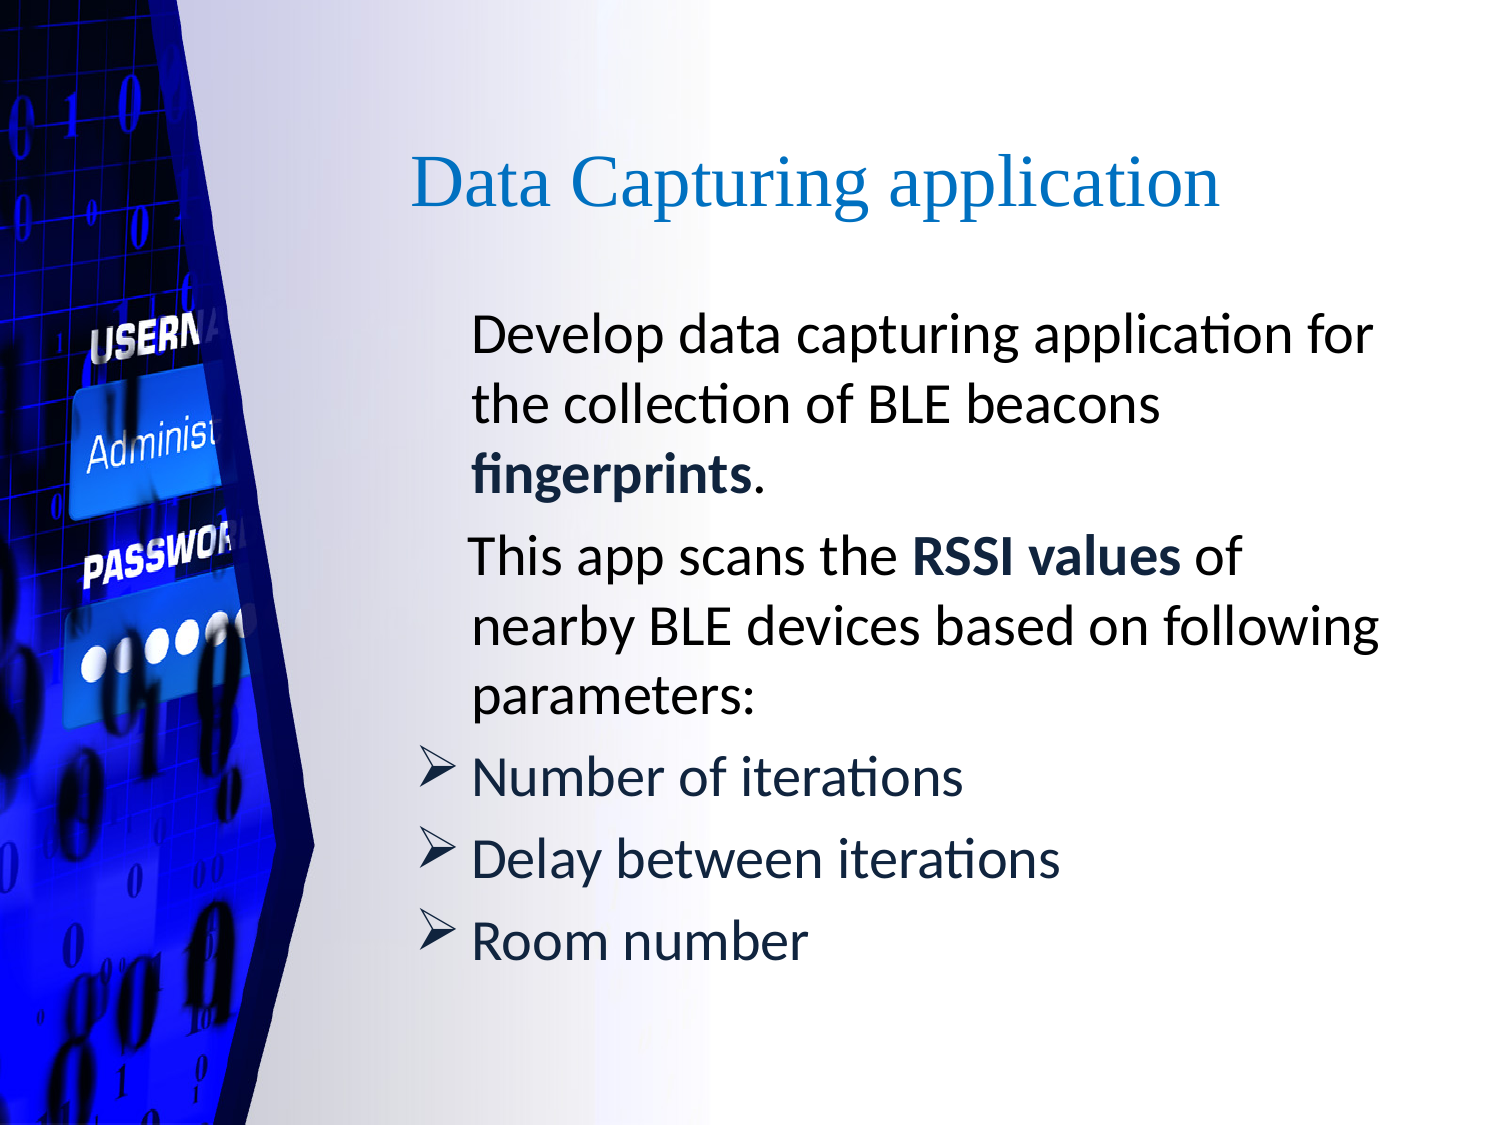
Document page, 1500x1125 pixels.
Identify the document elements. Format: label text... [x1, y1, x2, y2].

list Develop data capturing application for the collection of BLE beacons fingerprints. This app scans the RSSI values of nearby BLE devices based on following parameters: Number of iterations Delay between iterations Room number [399, 287, 1433, 1026]
title Data Capturing application [395, 96, 1430, 256]
picture [0, 0, 1500, 1125]
